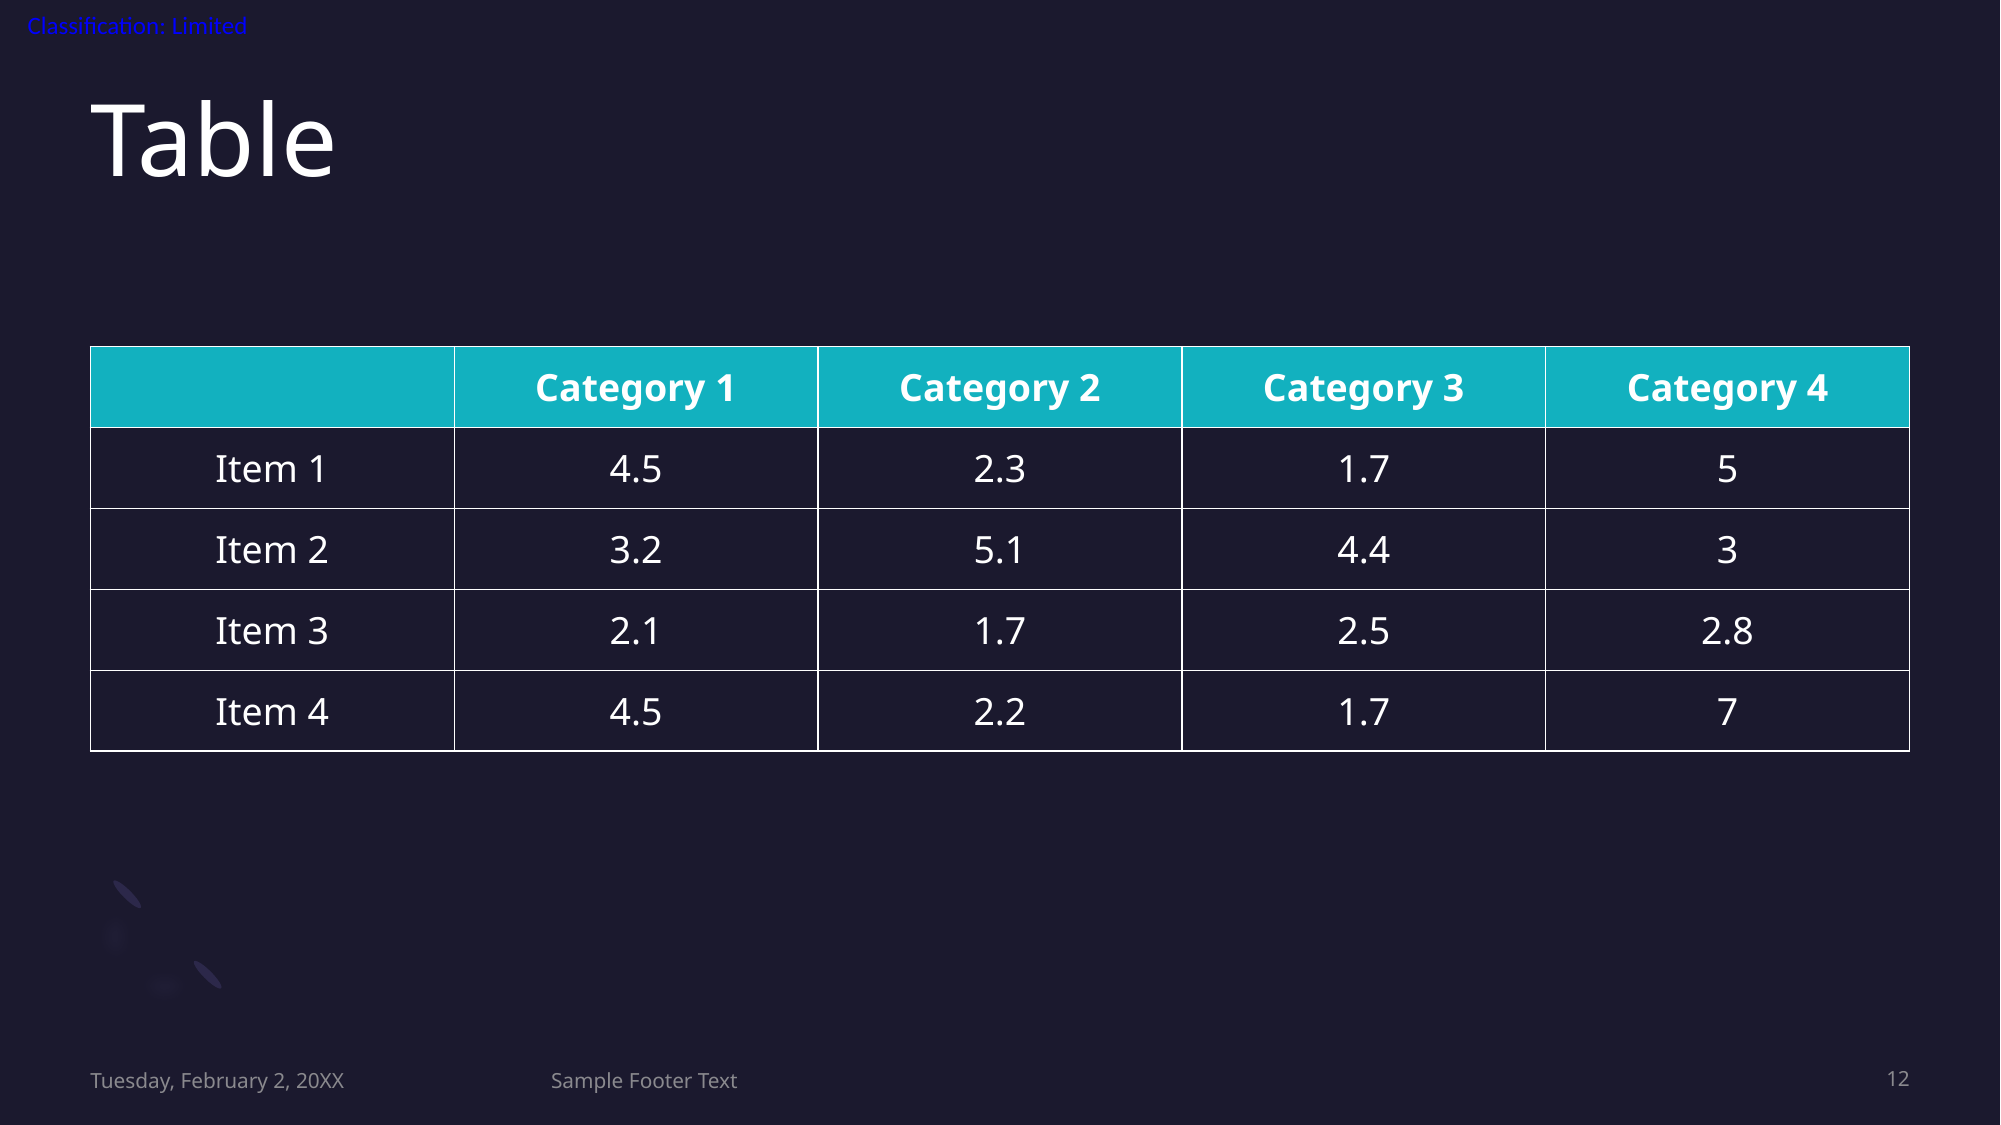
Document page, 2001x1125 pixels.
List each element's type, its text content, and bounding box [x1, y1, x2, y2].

footer Sample Footer Text [551, 1067, 1598, 1093]
table_cell Item 2 [91, 509, 454, 589]
table_cell 3 [1546, 509, 1909, 589]
table_cell 5 [1546, 428, 1909, 508]
table_header Category 2 [819, 347, 1181, 427]
table_cell 1.7 [819, 590, 1181, 670]
slide_number 12 [1632, 1067, 1910, 1093]
table_cell 4.5 [455, 428, 817, 508]
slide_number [90, 1067, 522, 1093]
table_cell 2.8 [1546, 590, 1909, 670]
table_cell 2.5 [1183, 590, 1545, 670]
table_cell 1.7 [1183, 671, 1545, 750]
table_cell 5.1 [819, 509, 1181, 589]
table_cell 2.2 [819, 671, 1181, 750]
table_cell 2.3 [819, 428, 1181, 508]
title Table [90, 90, 1910, 309]
table_header Category 1 [455, 347, 817, 427]
table_cell 4.4 [1183, 509, 1545, 589]
table_cell 1.7 [1183, 428, 1545, 508]
table_header Category 3 [1183, 347, 1545, 427]
table_header [91, 347, 454, 427]
table_cell 2.1 [455, 590, 817, 670]
table_cell 7 [1546, 671, 1909, 750]
table_header Category 4 [1546, 347, 1909, 427]
table_cell Item 1 [91, 428, 454, 508]
table_cell 3.2 [455, 509, 817, 589]
table_cell Item 3 [91, 590, 454, 670]
table_cell 4.5 [455, 671, 817, 750]
table_cell Item 4 [91, 671, 454, 750]
